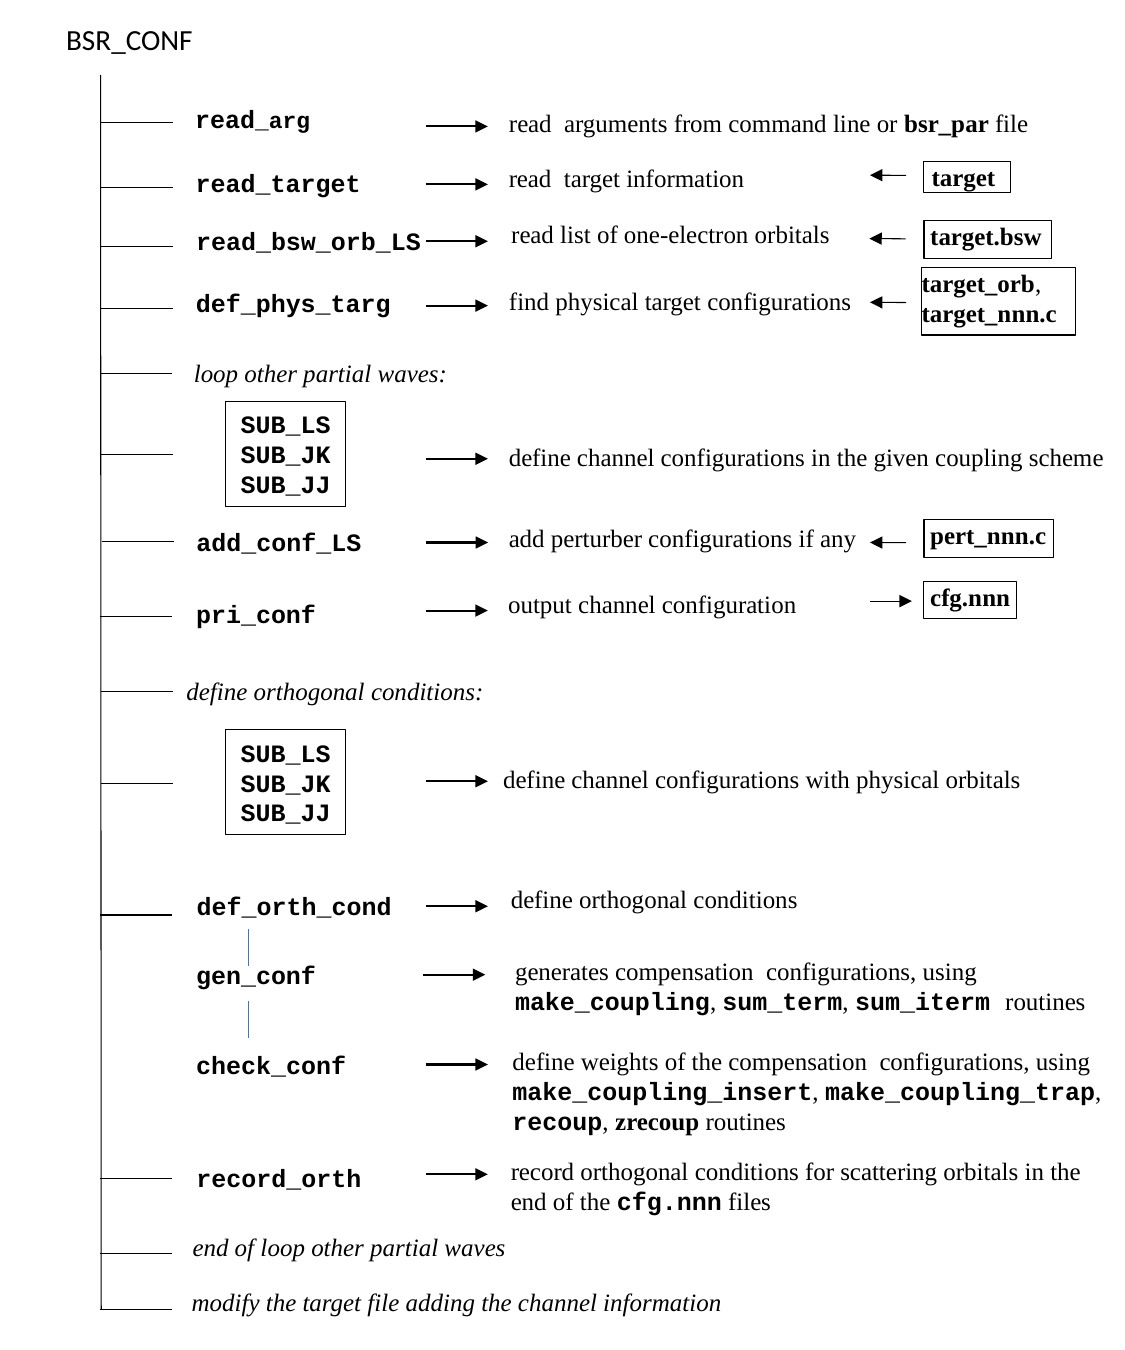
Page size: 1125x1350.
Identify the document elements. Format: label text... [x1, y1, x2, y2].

text_box record_orth [181, 1154, 377, 1200]
text_box loop other partial waves: [186, 353, 497, 396]
text_box gen_conf [181, 951, 331, 997]
text_box SUB_LS SUB_JK SUB_JJ [225, 401, 346, 507]
text_box target.bsw [923, 220, 1052, 259]
text_box target_orb, target_nnn.c [921, 267, 1076, 336]
text_box record orthogonal conditions for scattering orbitals in the end of the cfg.nnn files [504, 1155, 1118, 1223]
text_box define weights of the compensation configurations, using make_coupling_insert, make_coupling_trap, recoup, zrecoup routines [500, 1045, 1111, 1143]
text_box find physical target configurations [502, 285, 858, 323]
text_box cfg.nnn [923, 581, 1017, 619]
text_box define channel configurations in the given coupling scheme [502, 441, 1112, 479]
text_box check_conf [181, 1041, 362, 1087]
text_box define channel configurations with physical orbitals [496, 763, 1106, 802]
text_box read target information [502, 162, 748, 230]
text_box def_phys_targ [181, 279, 406, 325]
text_box end of loop other partial waves [186, 1231, 645, 1270]
text_box generates compensation configurations, using make_coupling, sum_term, sum_iterm routines [502, 955, 1116, 1024]
text_box define orthogonal conditions: [179, 671, 686, 715]
text_box read_target [180, 160, 376, 206]
text_box BSR_CONF [51, 13, 208, 64]
text_box def_orth_cond [181, 883, 407, 929]
text_box add_conf_LS [181, 518, 377, 564]
text_box target [923, 161, 1011, 193]
text_box add perturber configurations if any [502, 522, 1112, 560]
text_box define orthogonal conditions [504, 883, 822, 921]
text_box pri_conf [181, 591, 331, 636]
text_box read arguments from command line or bsr_par file [502, 107, 1042, 145]
text_box read_bsw_orb_LS [181, 218, 437, 264]
text_box read_arg [180, 96, 326, 142]
text_box modify the target file adding the channel information [179, 1286, 858, 1325]
text_box SUB_LS SUB_JK SUB_JJ [225, 729, 346, 835]
text_box read list of one-electron orbitals [505, 219, 840, 285]
text_box pert_nnn.c [923, 519, 1054, 558]
text_box output channel configuration [501, 588, 804, 626]
